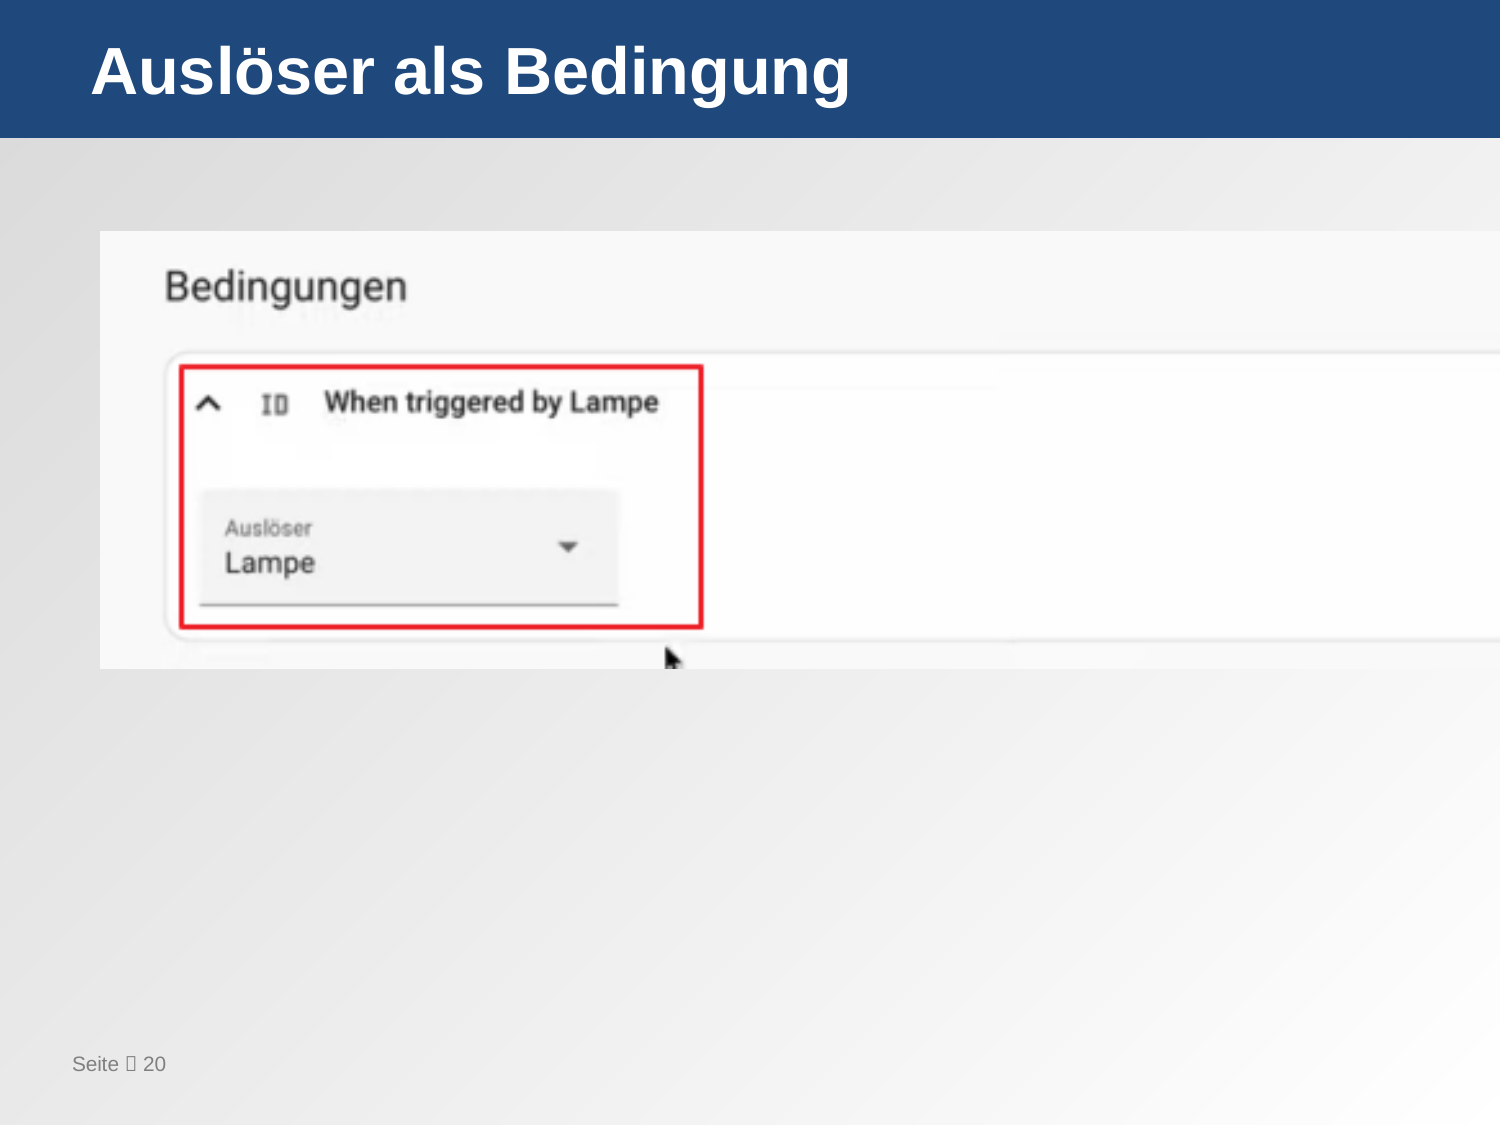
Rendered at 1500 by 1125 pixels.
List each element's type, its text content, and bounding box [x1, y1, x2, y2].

picture [100, 231, 1500, 670]
title Auslöser als Bedingung [75, 20, 1425, 208]
